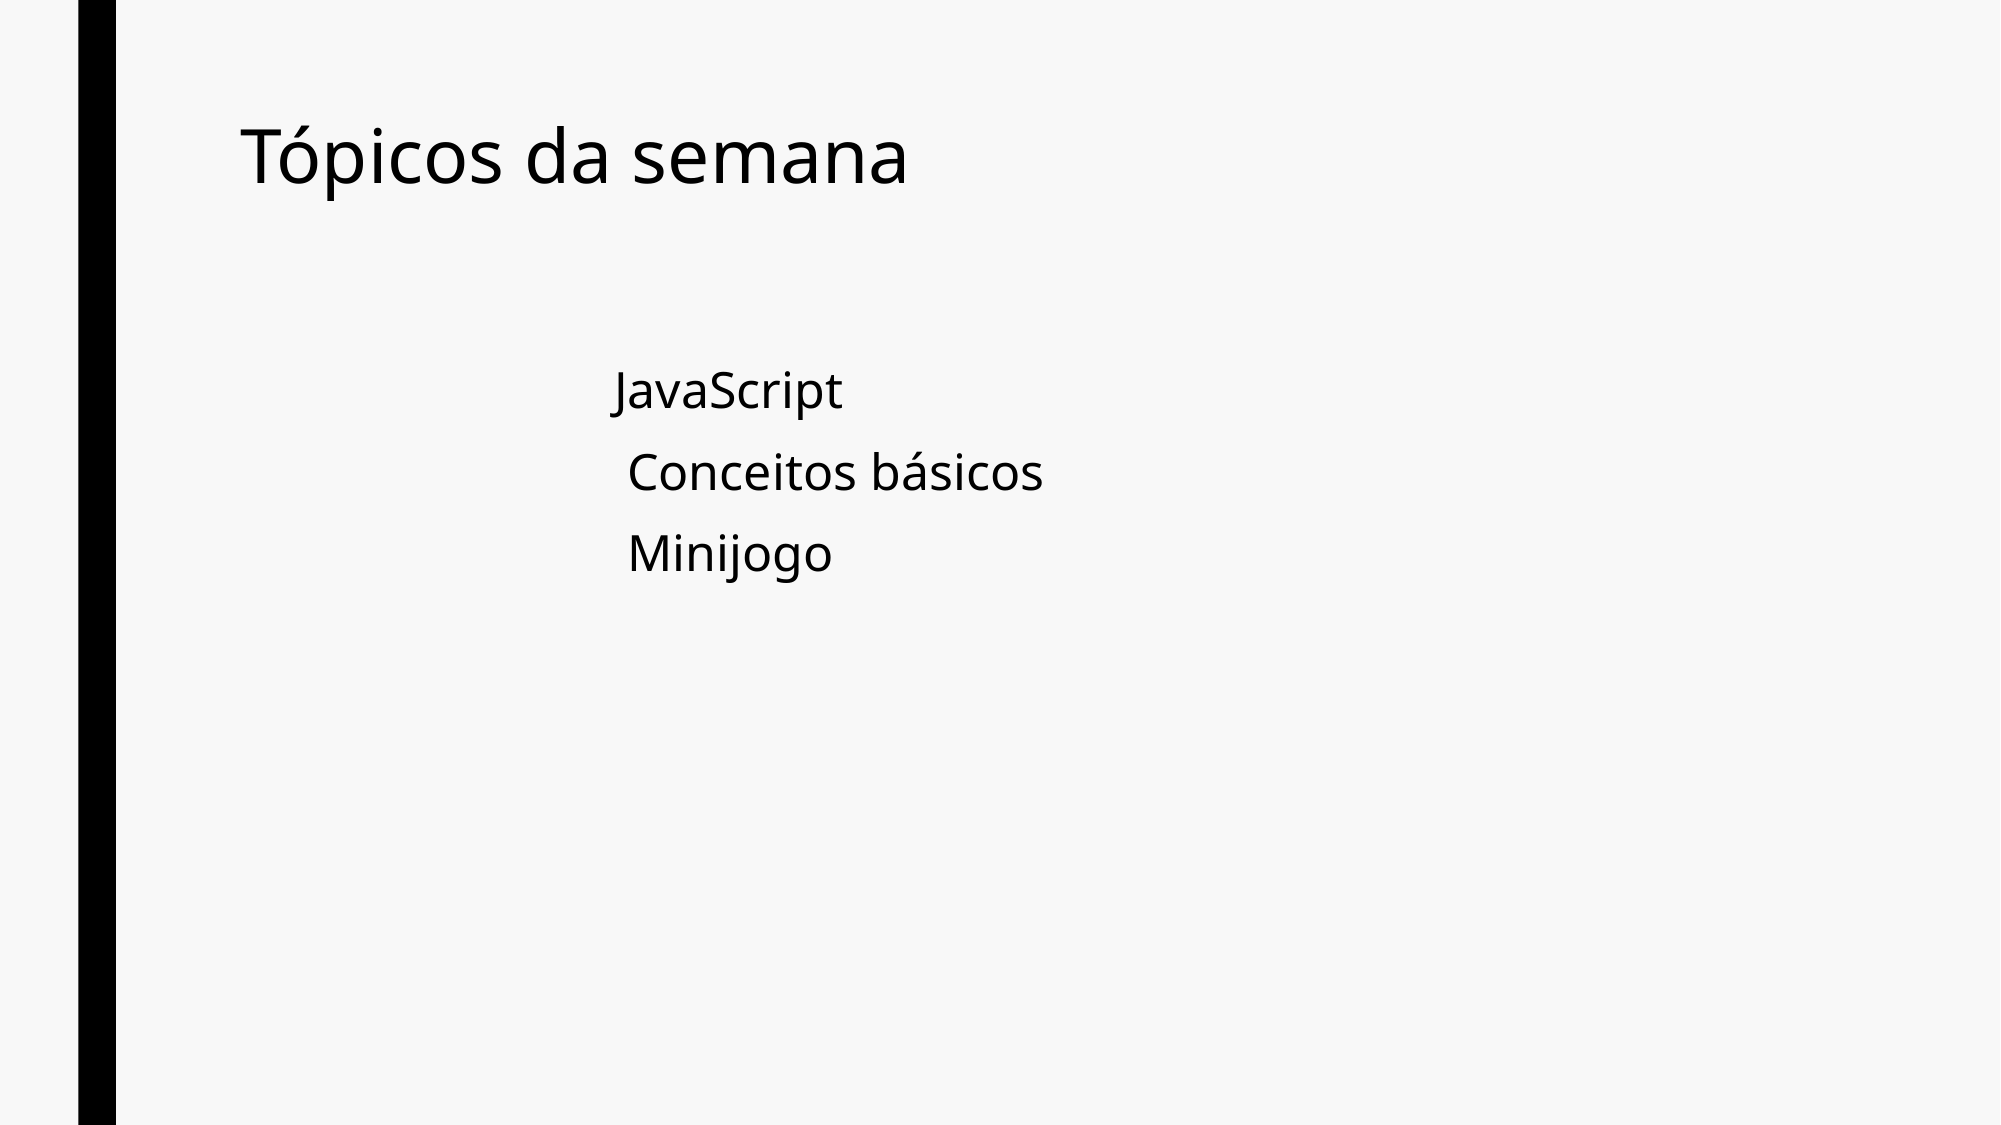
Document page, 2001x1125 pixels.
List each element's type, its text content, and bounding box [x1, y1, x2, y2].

list JavaScript Conceitos básicos Minijogo [599, 356, 1426, 944]
title Tópicos da semana [225, 112, 1800, 357]
